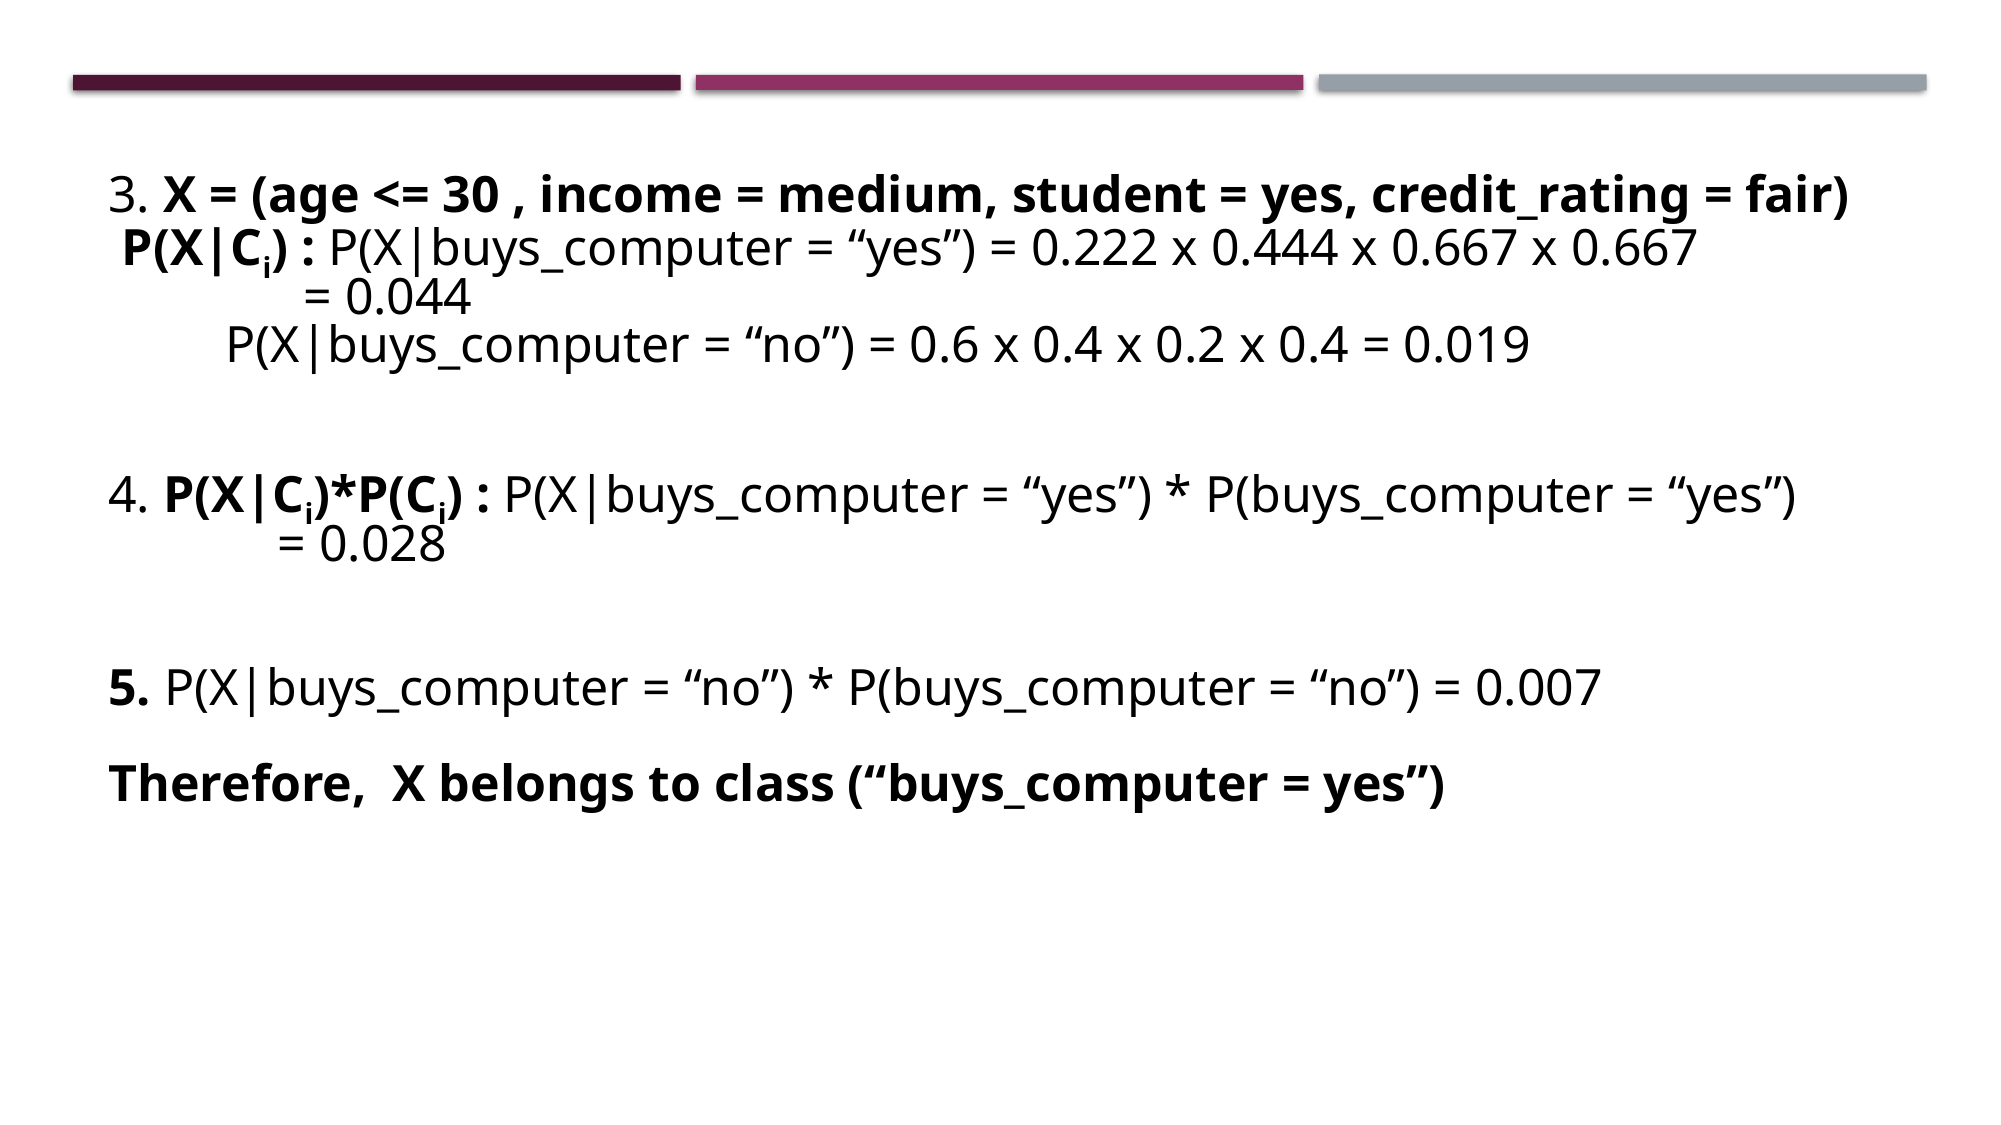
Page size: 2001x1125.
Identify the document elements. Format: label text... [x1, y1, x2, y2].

text_box 3. X = (age <= 30 , income = medium, student = yes, credit_rating = fair) P(X|Ci) : P(X|buys_computer = “yes”) = 0.222 x 0.444 x 0.667 x 0.667 = 0.044 P(X|buys_computer = “no”) = 0.6 x 0.4 x 0.2 x 0.4 = 0.019 4. P(X|Ci)*P(Ci) : P(X|buys_computer = “yes”) * P(buys_computer = “yes”) = 0.028 5. P(X|buys_computer = “no”) * P(buys_computer = “no”) = 0.007 Therefore, X belongs to class (“buys_computer = yes”) [93, 106, 1947, 819]
